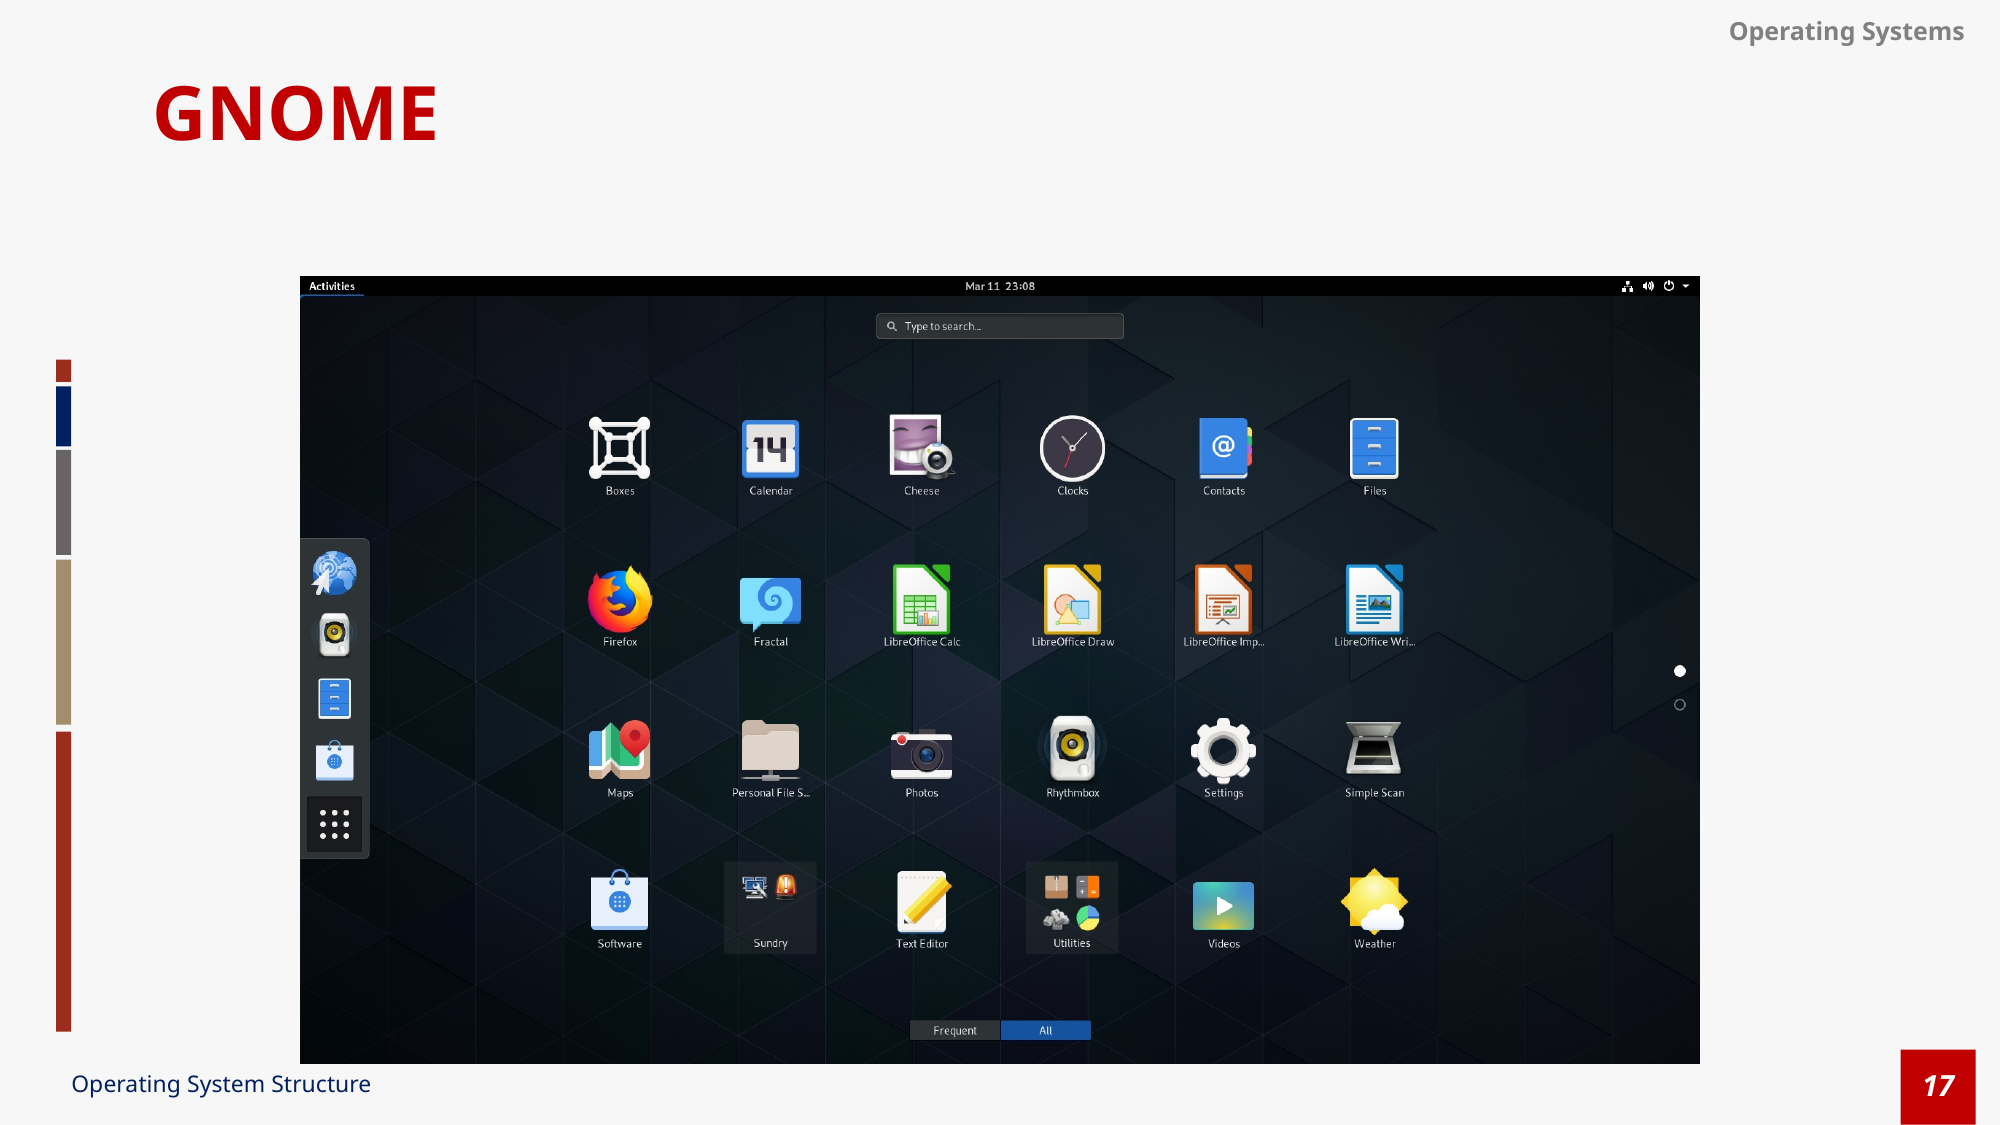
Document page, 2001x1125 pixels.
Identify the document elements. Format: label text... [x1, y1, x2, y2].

picture [299, 276, 1700, 1064]
title GNOME [137, 7, 1863, 226]
